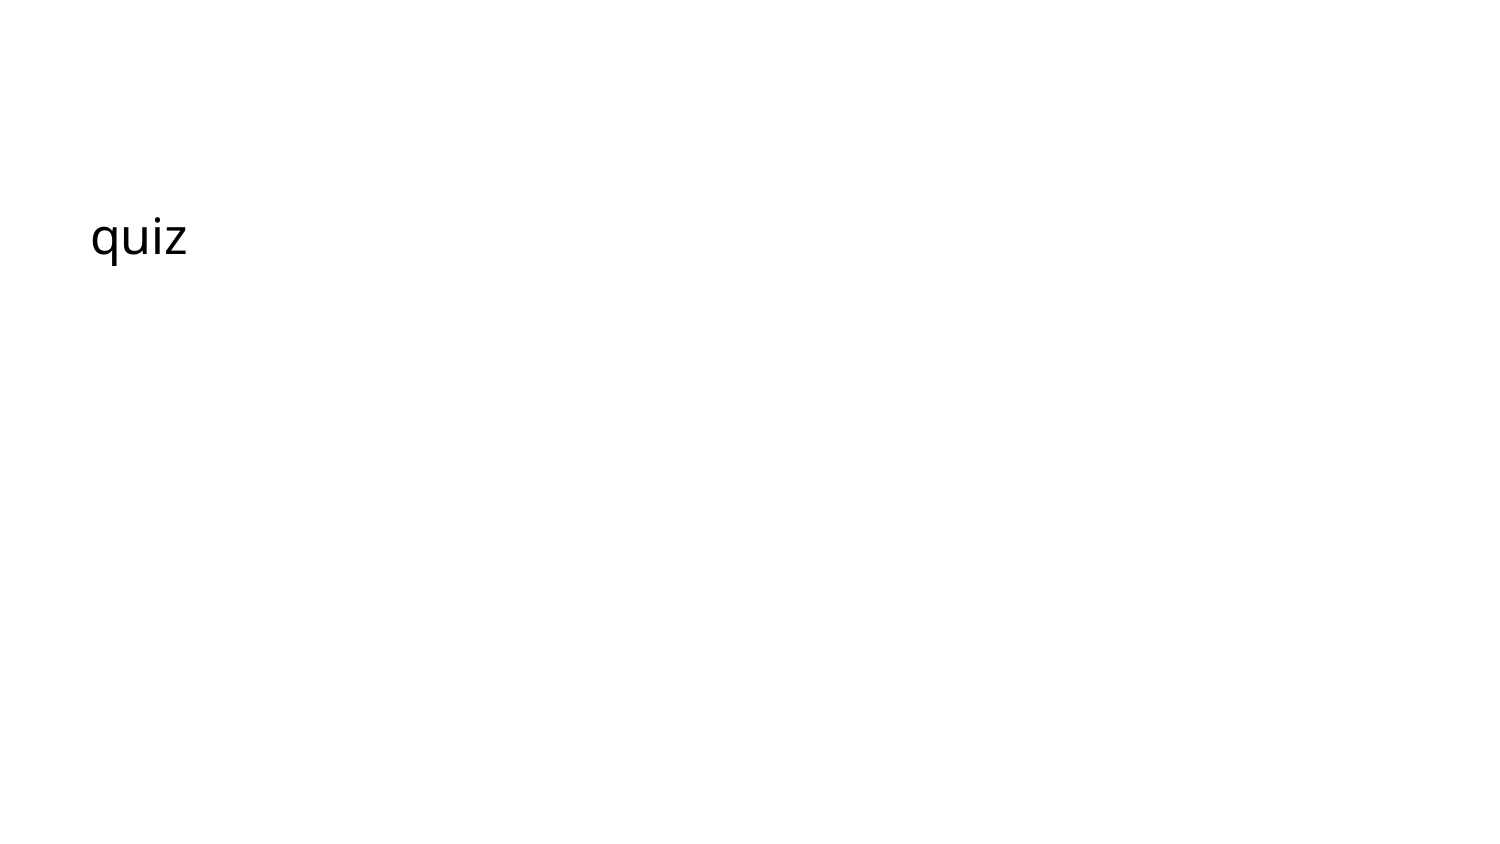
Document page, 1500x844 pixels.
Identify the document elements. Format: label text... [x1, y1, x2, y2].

list quiz [75, 196, 1425, 754]
